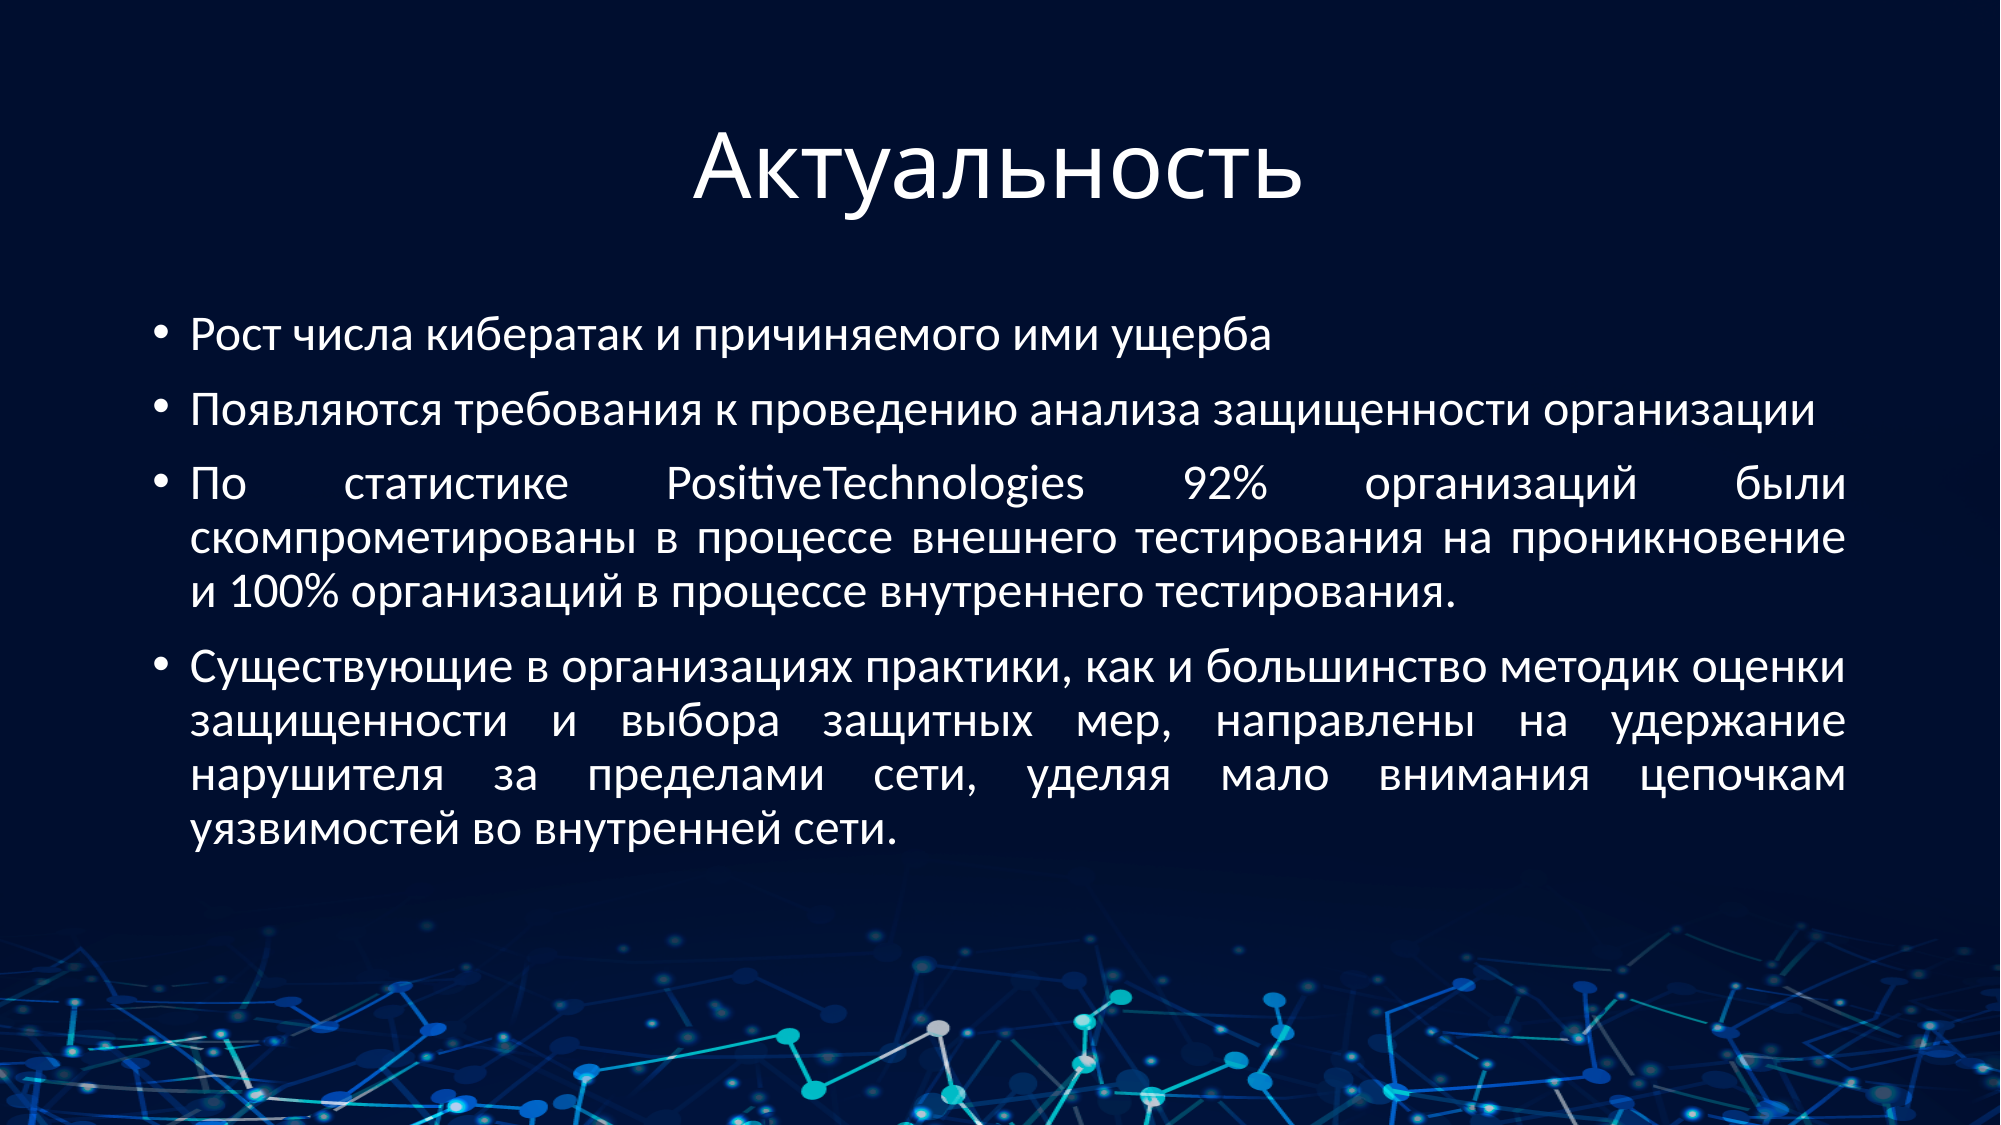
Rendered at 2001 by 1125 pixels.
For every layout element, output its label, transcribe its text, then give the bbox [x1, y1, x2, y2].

picture [734, 1119, 747, 1125]
picture [0, 0, 2000, 1125]
list Рост числа кибератак и причиняемого ими ущерба Появляются требования к проведению анализа защищенности организации По статистике PositiveTechnologies 92% организаций были скомпрометированы в процессе внешнего тестирования на проникновение и 100% организаций в процессе внутреннего тестирования. Существующие в организациях практики, как и большинство методик оценки защищенности и выбора защитных мер, направлены на удержание нарушителя за пределами сети, уделяя мало внимания цепочкам уязвимостей во внутренней сети. [137, 299, 1863, 1014]
title Актуальность [137, 59, 1863, 278]
picture [596, 1119, 609, 1125]
picture [1875, 1088, 1891, 1099]
picture [0, 1070, 7, 1077]
